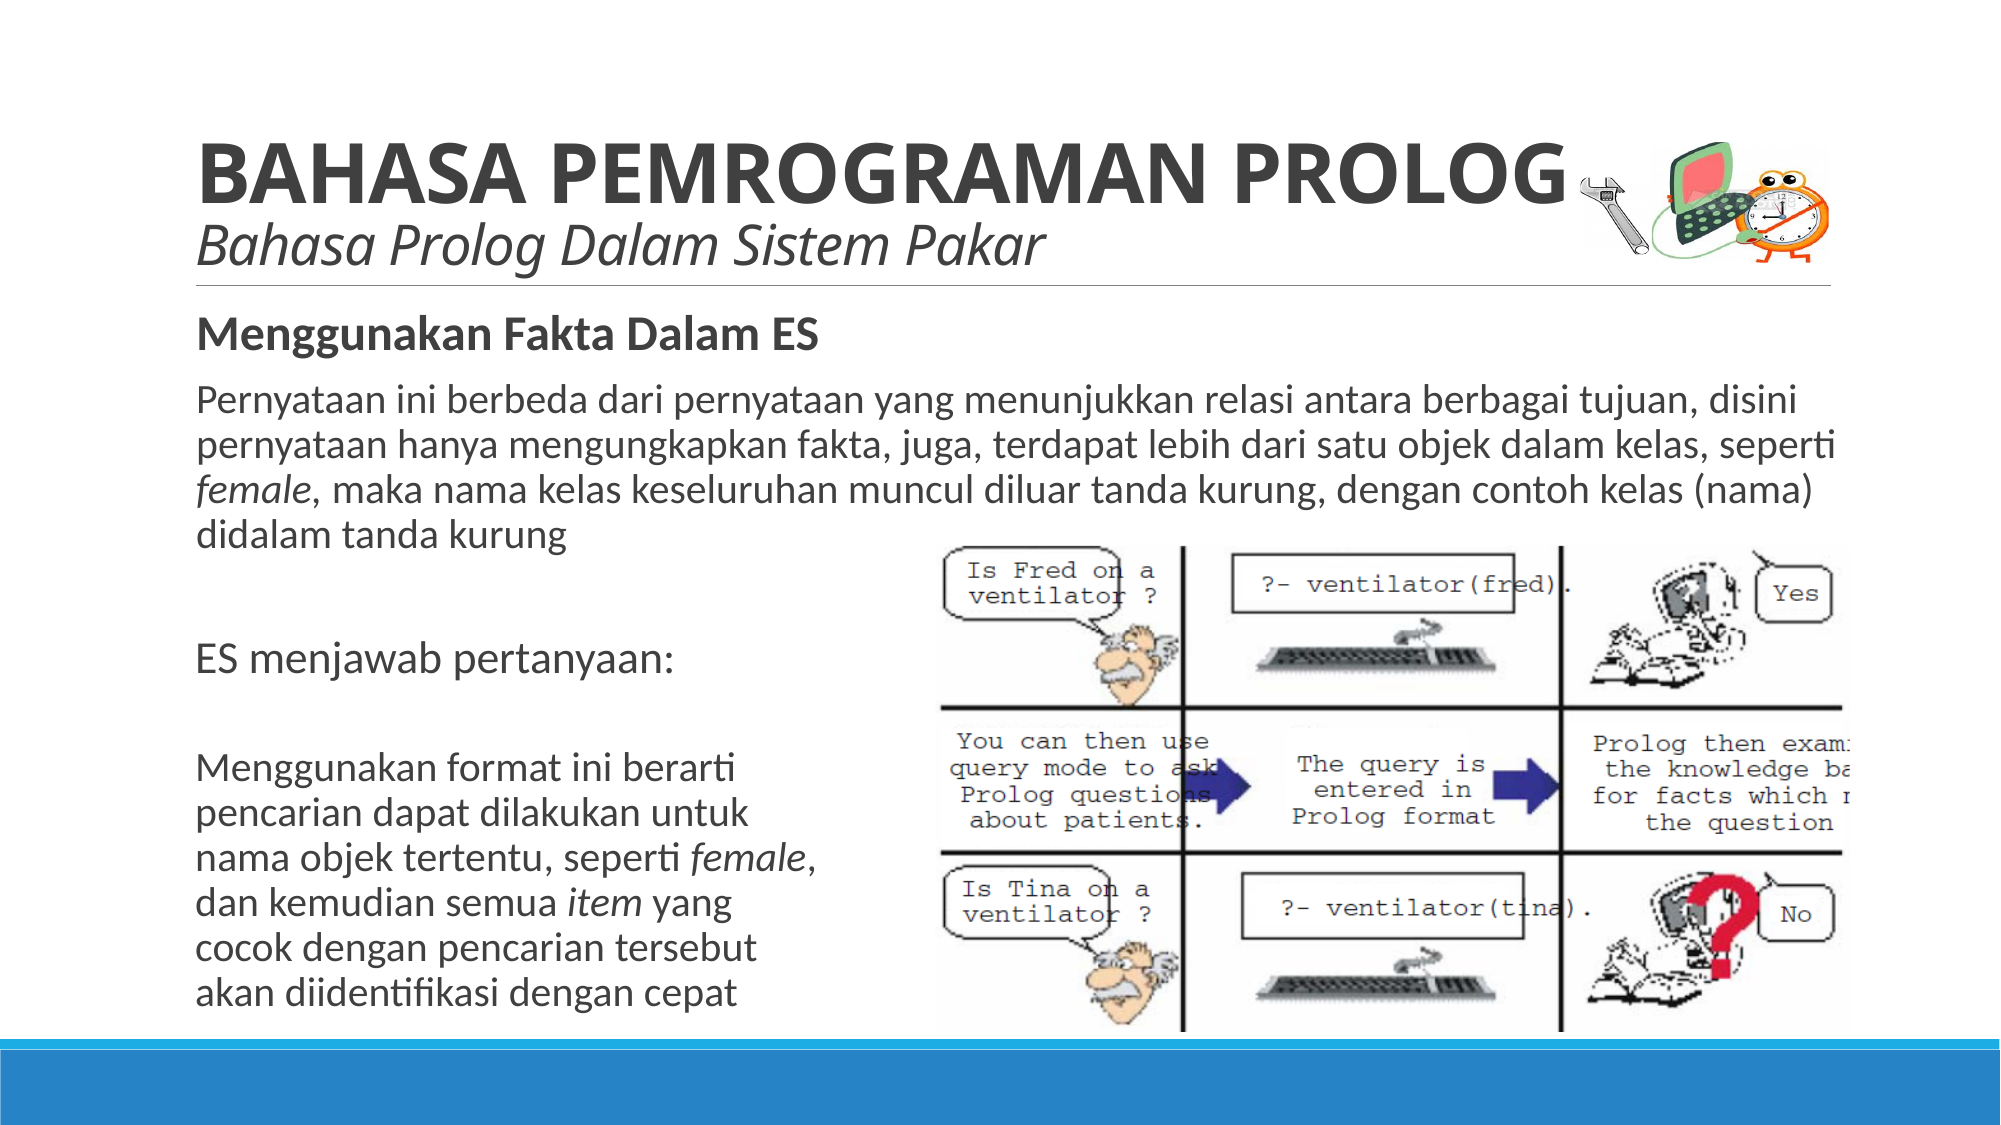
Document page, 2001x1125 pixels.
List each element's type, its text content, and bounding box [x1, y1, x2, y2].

title BAHASA PEMROGRAMAN PROLOG Bahasa Prolog Dalam Sistem Pakar [180, 47, 1830, 285]
text_box [1648, 139, 1832, 266]
text_box [1578, 175, 1652, 258]
picture [935, 540, 1854, 1033]
text_box Menggunakan Fakta Dalam ES Pernyataan ini berbeda dari pernyataan yang menunjukkan relasi antara berbagai tujuan, disini pernyataan hanya mengungkapkan fakta, juga, terdapat lebih dari satu objek dalam kelas, seperti female, maka nama kelas keseluruhan muncul diluar tanda kurung, dengan contoh kelas (nama) didalam tanda kurung [179, 299, 1896, 627]
text_box ES menjawab pertanyaan: [180, 626, 837, 702]
text_box Menggunakan format ini berarti pencarian dapat dilakukan untuk nama objek tertentu, seperti female, dan kemudian semua item yang cocok dengan pencarian tersebut akan diidentifikasi dengan cepat [180, 737, 837, 1032]
